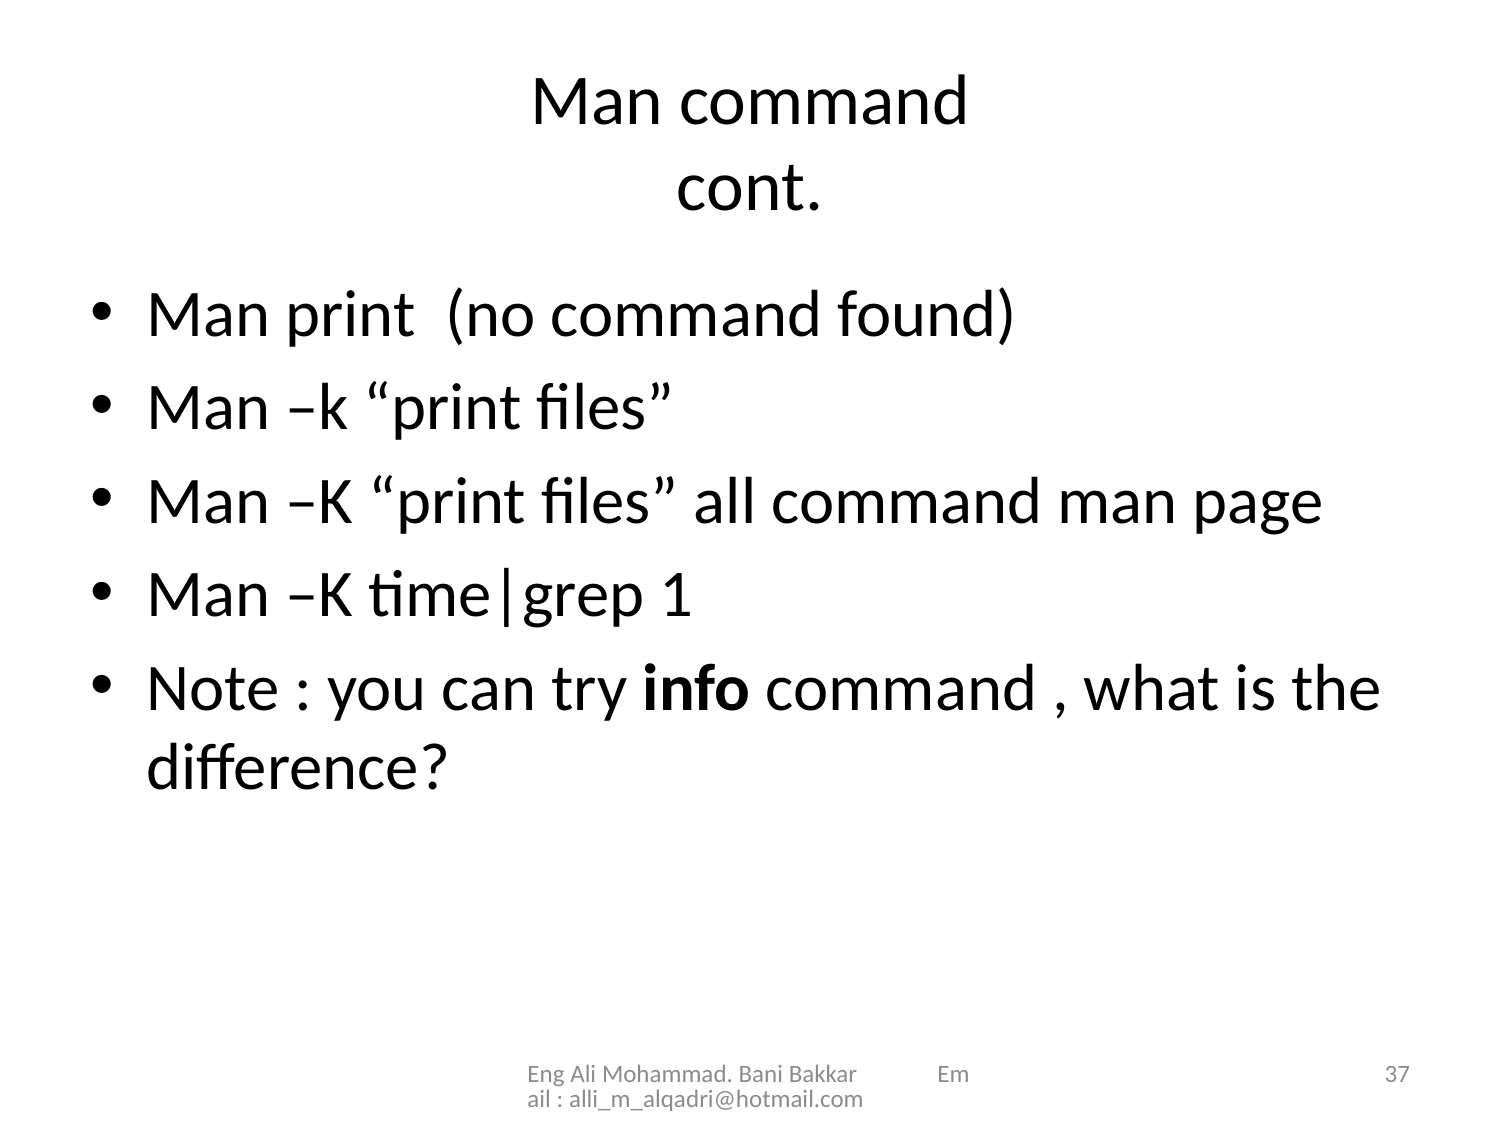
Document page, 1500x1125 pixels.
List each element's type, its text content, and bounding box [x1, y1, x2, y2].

title Man command cont. [75, 45, 1425, 233]
list Man print (no command found) Man –k “print files” Man –K “print files” all command man page Man –K time|grep 1 Note : you can try info command , what is the difference? [75, 262, 1425, 1005]
footer Eng Ali Mohammad. Bani Bakkar Email : alli_m_alqadri@hotmail.com [512, 1042, 988, 1103]
slide_number 37 [1074, 1042, 1425, 1103]
